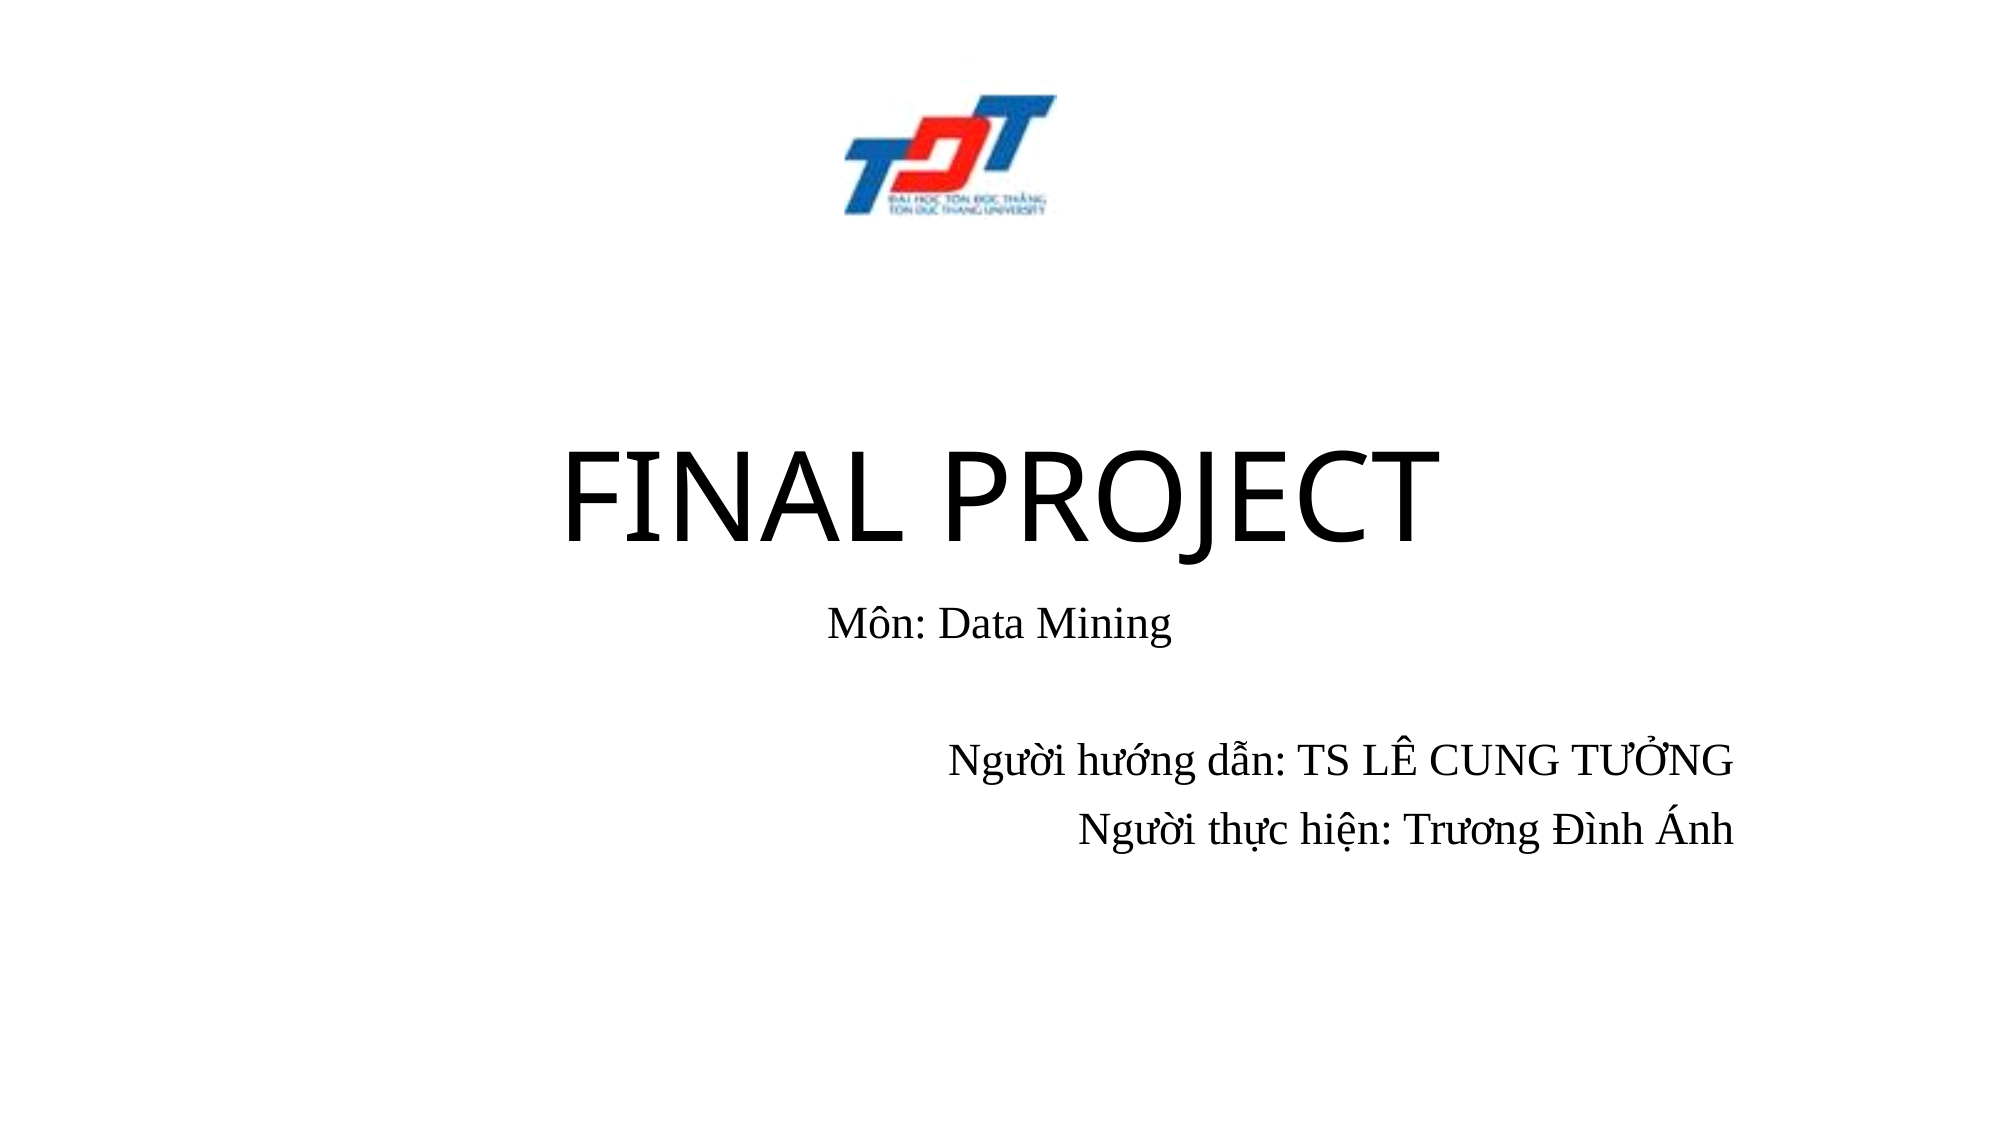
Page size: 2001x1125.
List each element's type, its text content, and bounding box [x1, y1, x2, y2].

subtitle Môn: Data Mining Người hướng dẫn: TS LÊ CUNG TƯỞNG Người thực hiện: Trương Đình Ánh [249, 590, 1750, 863]
title FINAL PROJECT [249, 184, 1750, 576]
picture [844, 61, 1057, 263]
